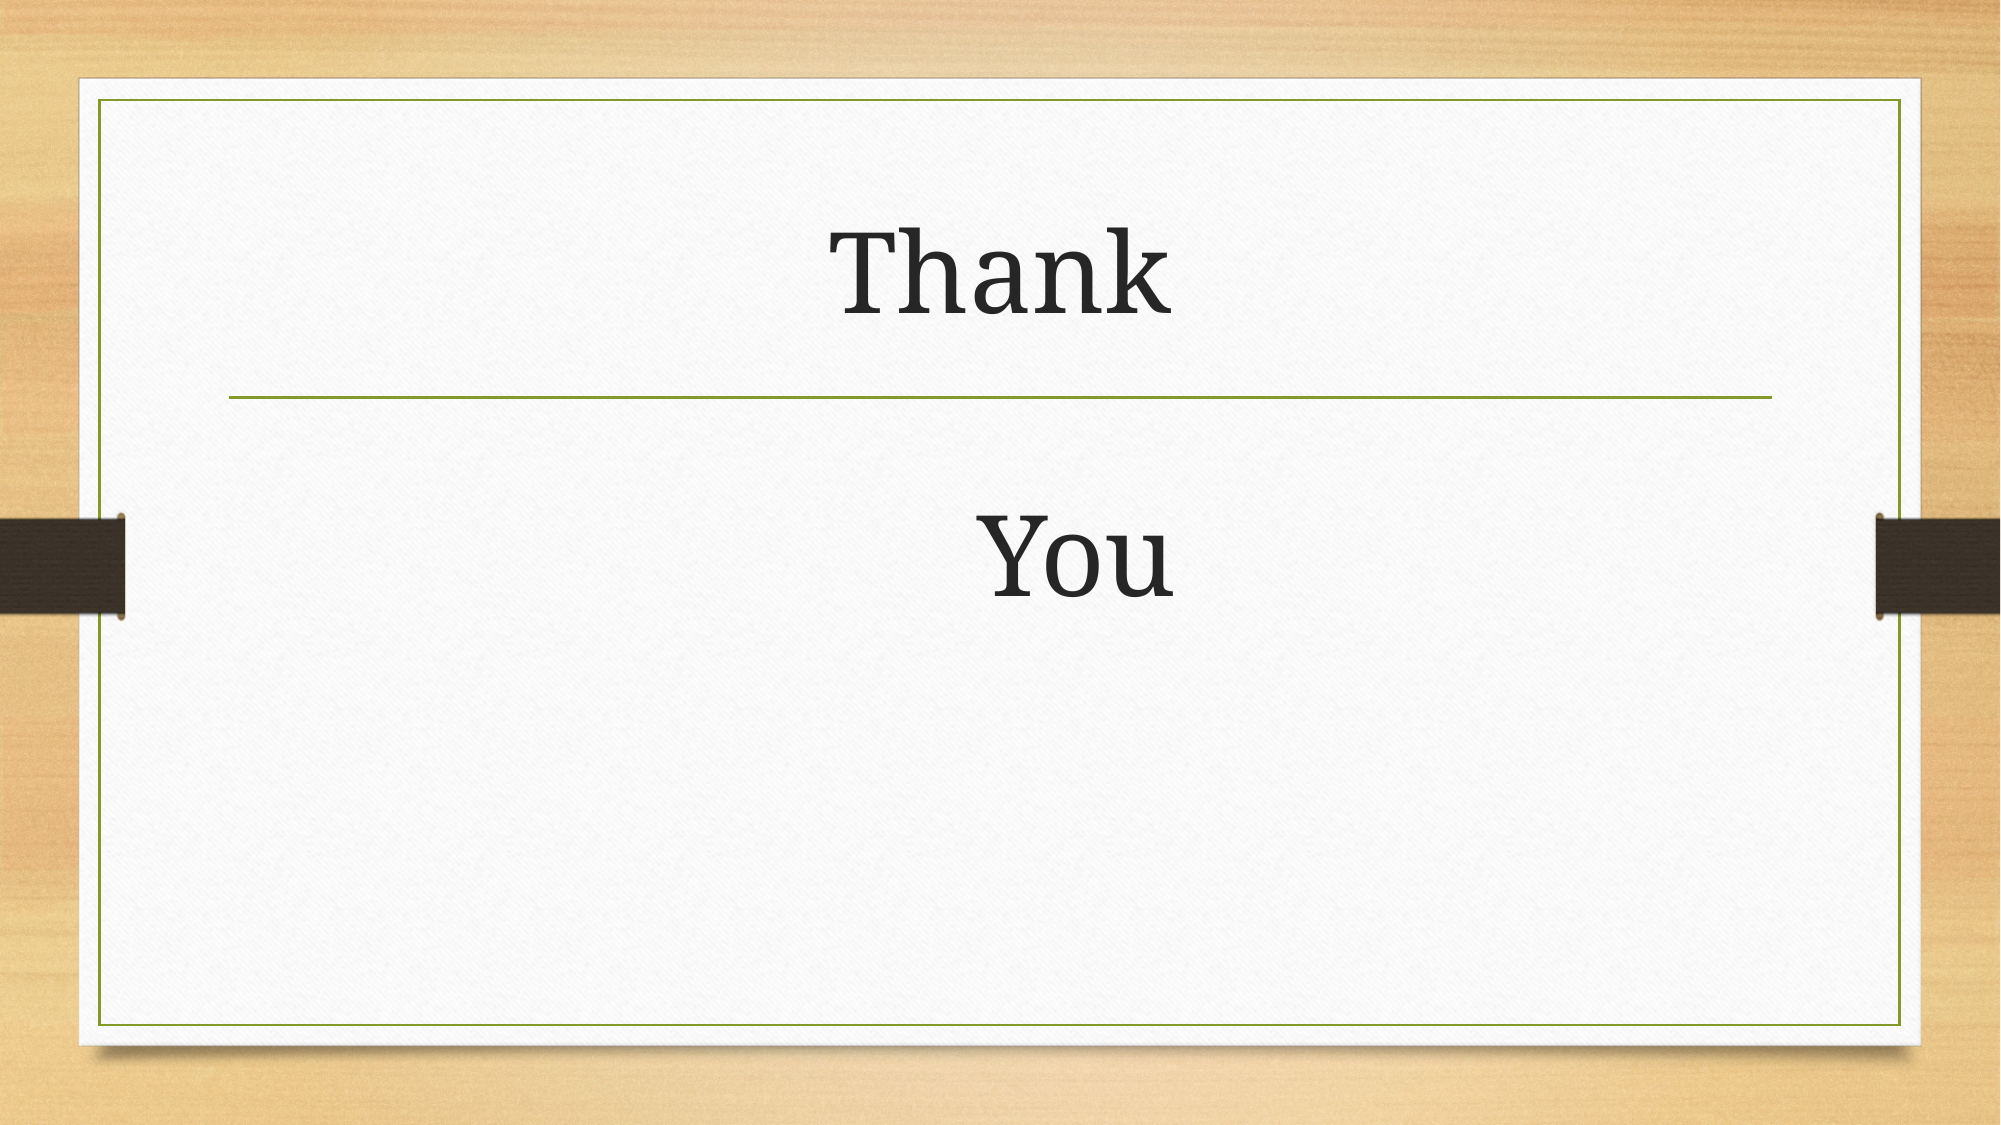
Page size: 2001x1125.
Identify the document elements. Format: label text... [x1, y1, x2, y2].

title Thank [212, 161, 1788, 375]
picture [0, 0, 2001, 1125]
list You [212, 419, 1788, 964]
